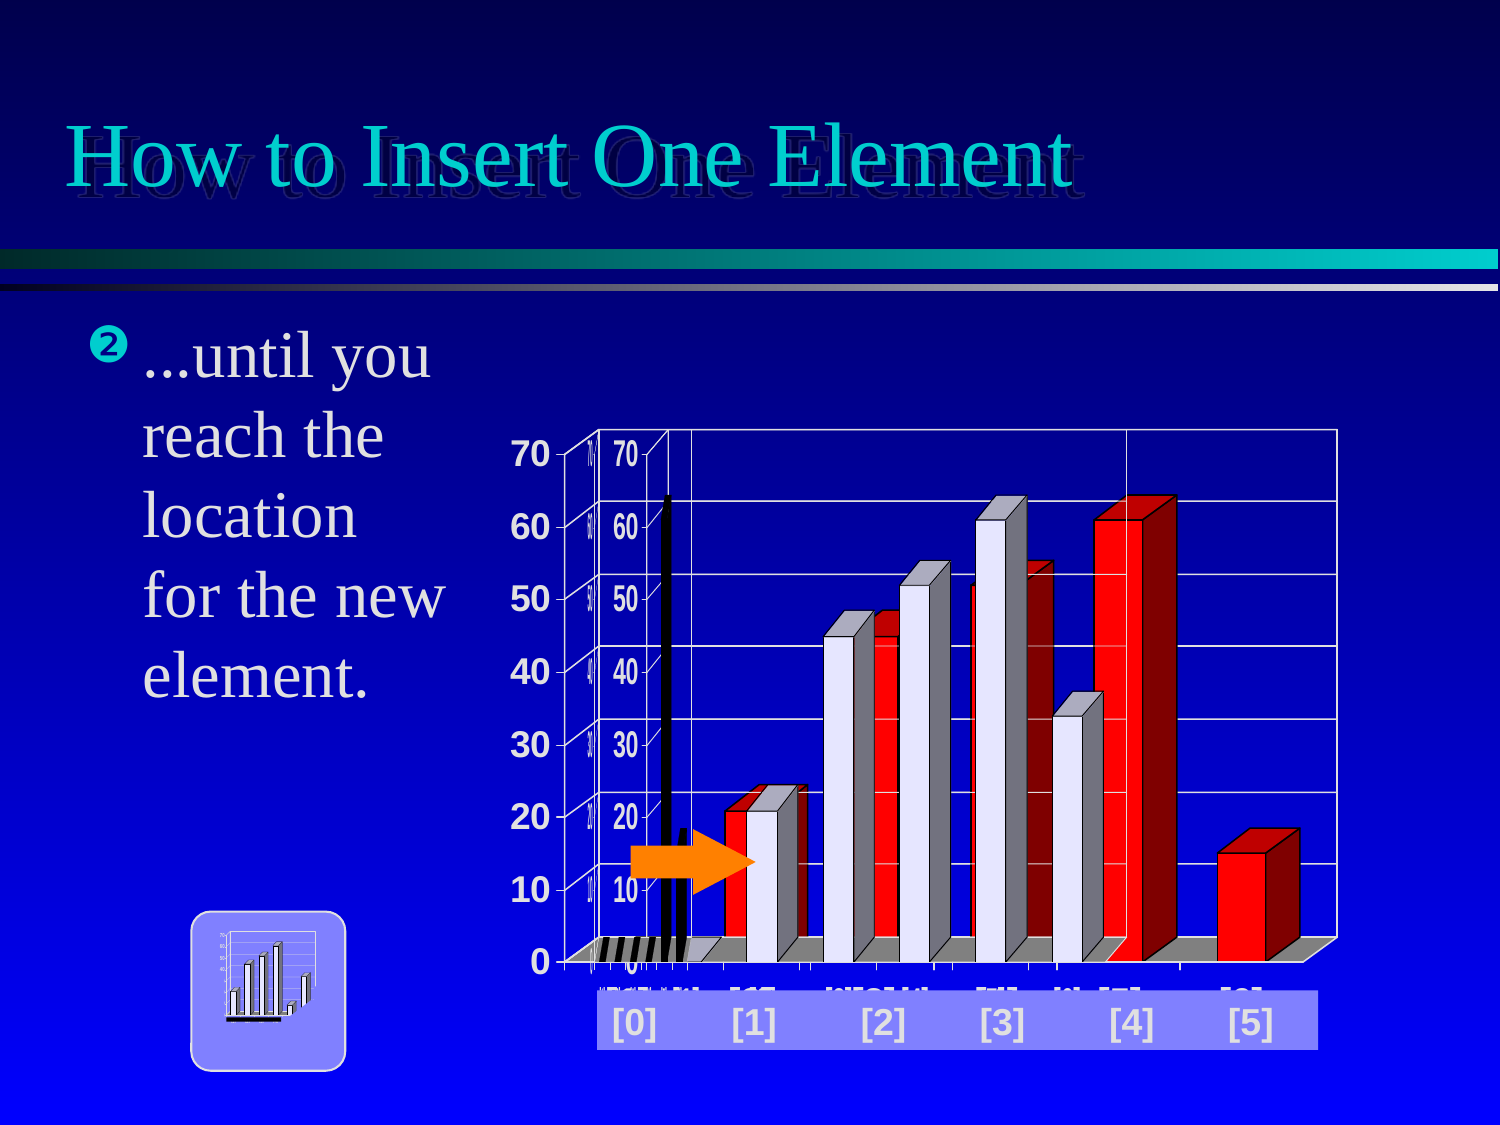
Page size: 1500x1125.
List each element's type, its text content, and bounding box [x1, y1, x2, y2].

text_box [708, 398, 1197, 1062]
picture [146, 250, 919, 257]
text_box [191, 911, 346, 1071]
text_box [452, 398, 574, 1062]
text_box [1199, 398, 1450, 1062]
list ...until you reach the location for the new element. [70, 303, 468, 1093]
title How to Insert One Element [50, 56, 1325, 244]
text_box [580, 398, 706, 1062]
